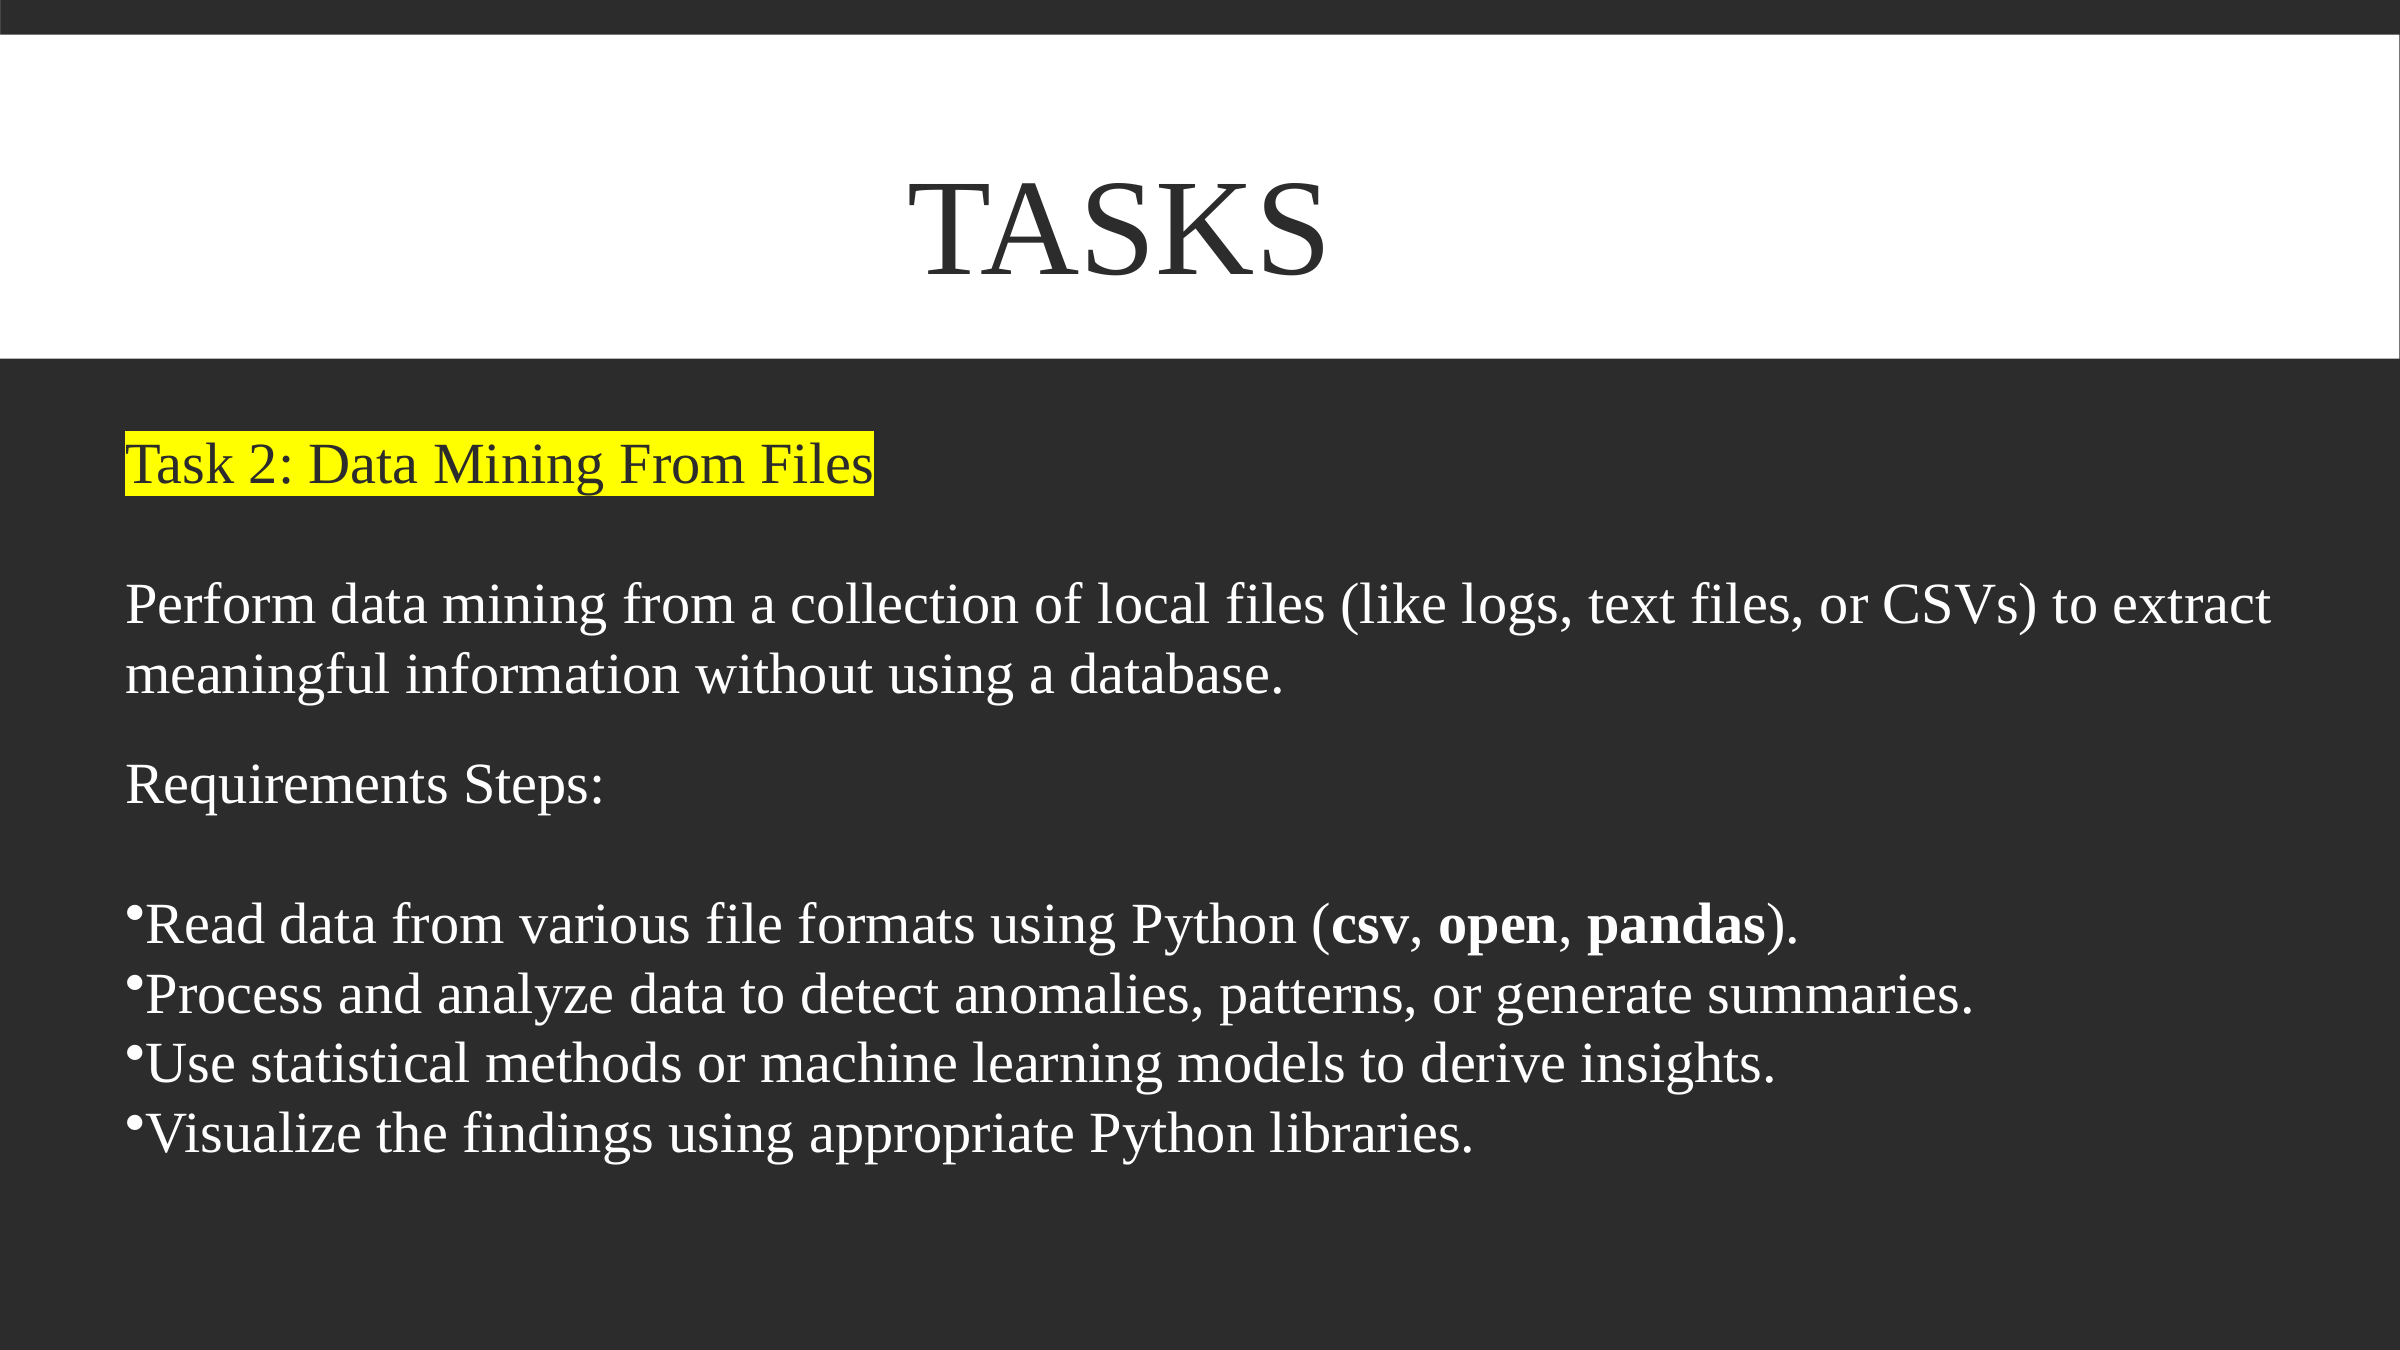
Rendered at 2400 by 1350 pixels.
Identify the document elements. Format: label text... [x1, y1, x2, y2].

text_box Task 2: Data Mining From Files Perform data mining from a collection of local files (like logs, text files, or CSVs) to extract meaningful information without using a database. Requirements Steps: Read data from various file formats using Python (csv, open, pandas). Process and analyze data to detect anomalies, patterns, or generate summaries. Use statistical methods or machine learning models to derive insights. Visualize the findings using appropriate Python libraries. [110, 417, 2355, 1272]
text_box TASKS [452, 129, 1788, 310]
